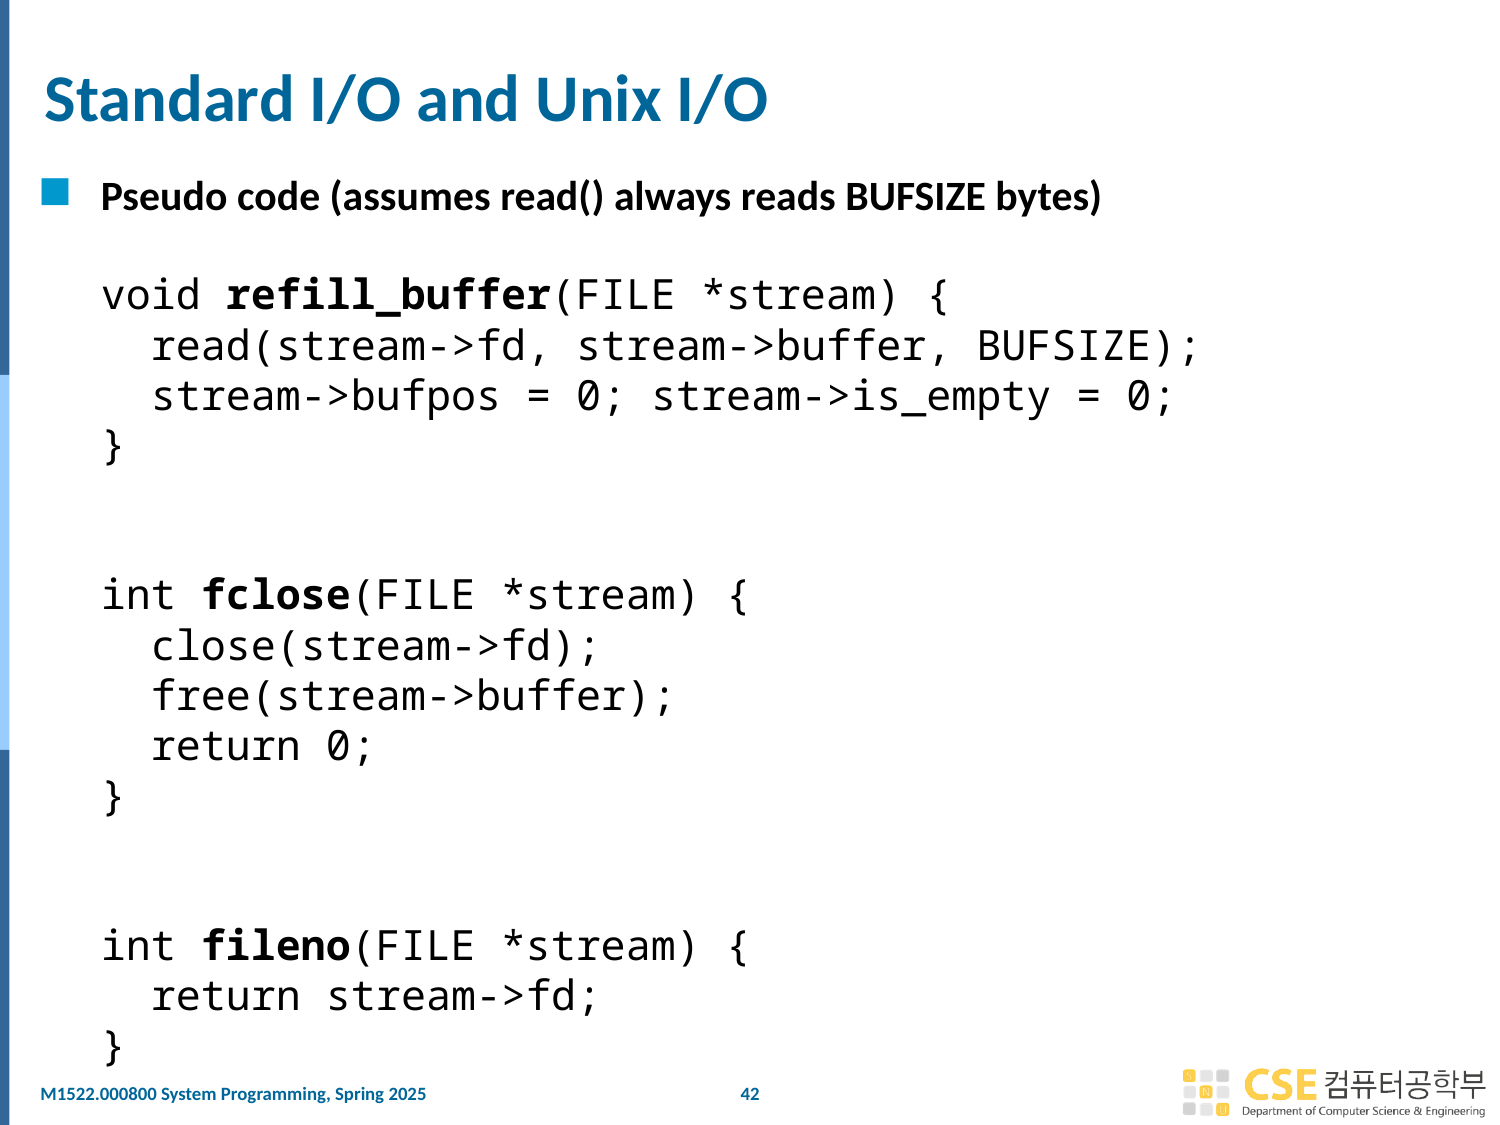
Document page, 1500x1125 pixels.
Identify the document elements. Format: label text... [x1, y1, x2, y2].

title Standard I/O and Unix I/O [29, 47, 1477, 142]
picture [1182, 1068, 1487, 1119]
list Pseudo code (assumes read() always reads BUFSIZE bytes) void refill_buffer(FILE *stream) { read(stream->fd, stream->buffer, BUFSIZE); stream->bufpos = 0; stream->is_empty = 0; } int fclose(FILE *stream) { close(stream->fd); free(stream->buffer); return 0; } int fileno(FILE *stream) { return stream->fd; } [29, 160, 1495, 1064]
